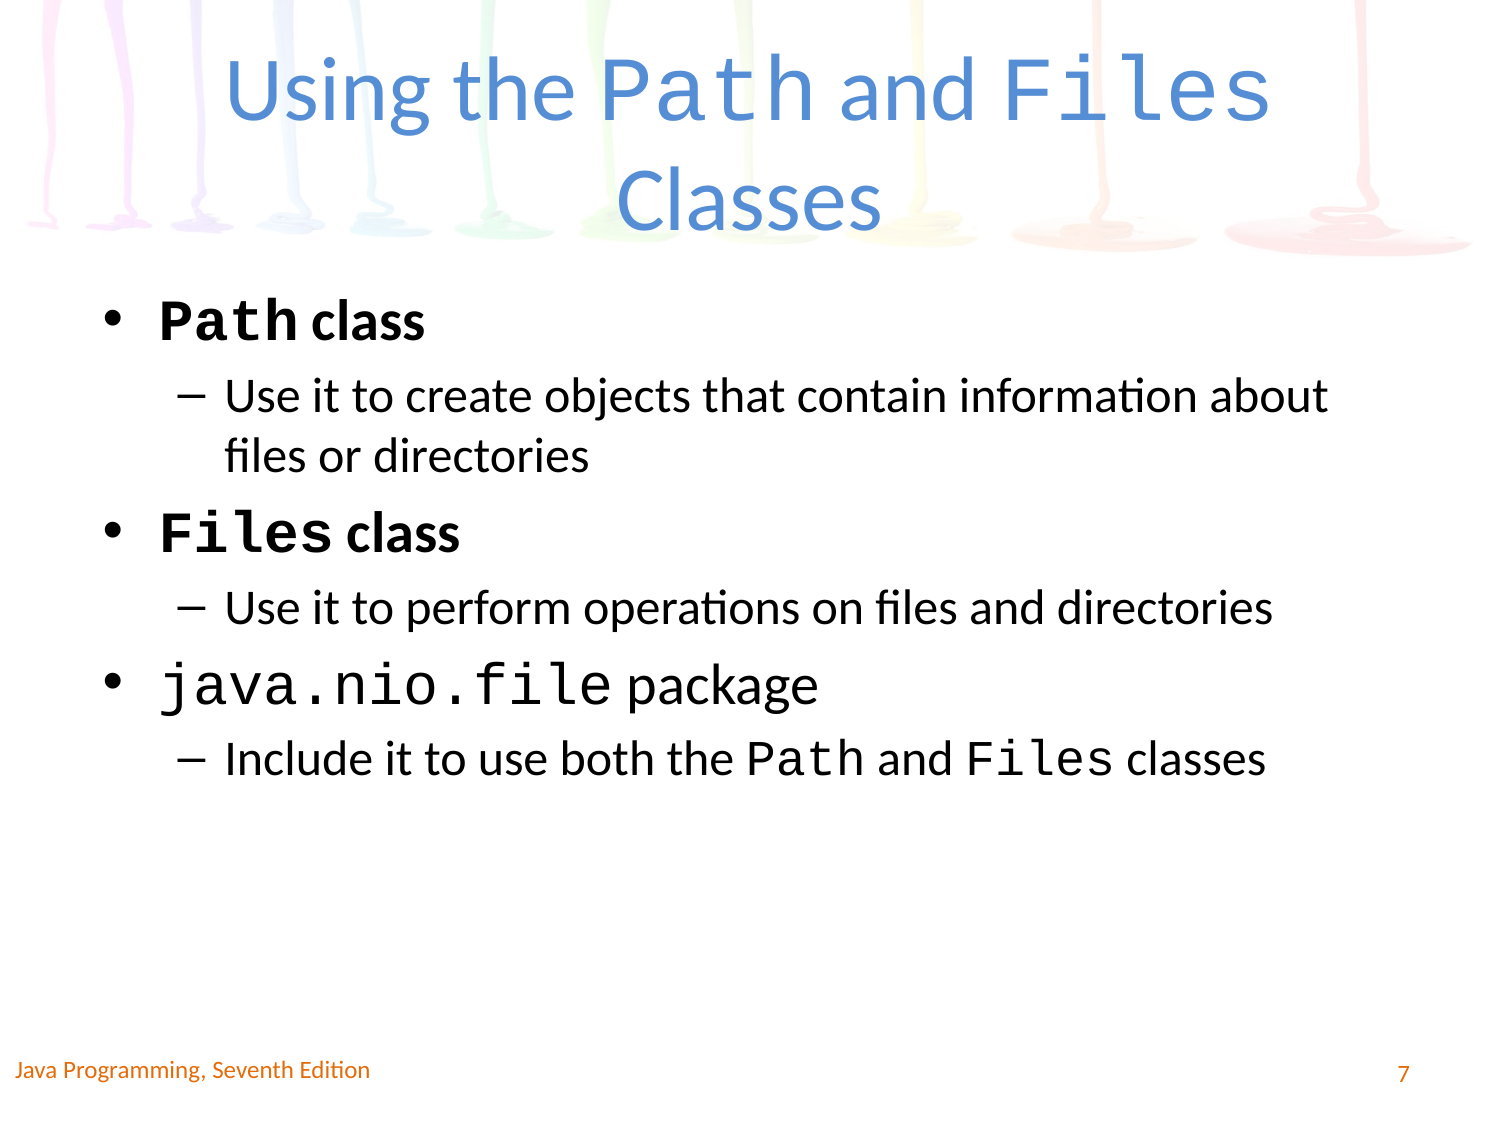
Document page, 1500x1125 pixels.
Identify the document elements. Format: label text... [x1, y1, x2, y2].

footer Java Programming, Seventh Edition [0, 1037, 963, 1100]
title Using the Path and Files Classes [75, 45, 1425, 233]
slide_number 7 [1074, 1042, 1425, 1103]
picture [0, 0, 1500, 263]
list Path class Use it to create objects that contain information about files or directories Files class Use it to perform operations on files and directories java.nio.file package Include it to use both the Path and Files classes [87, 275, 1425, 1025]
